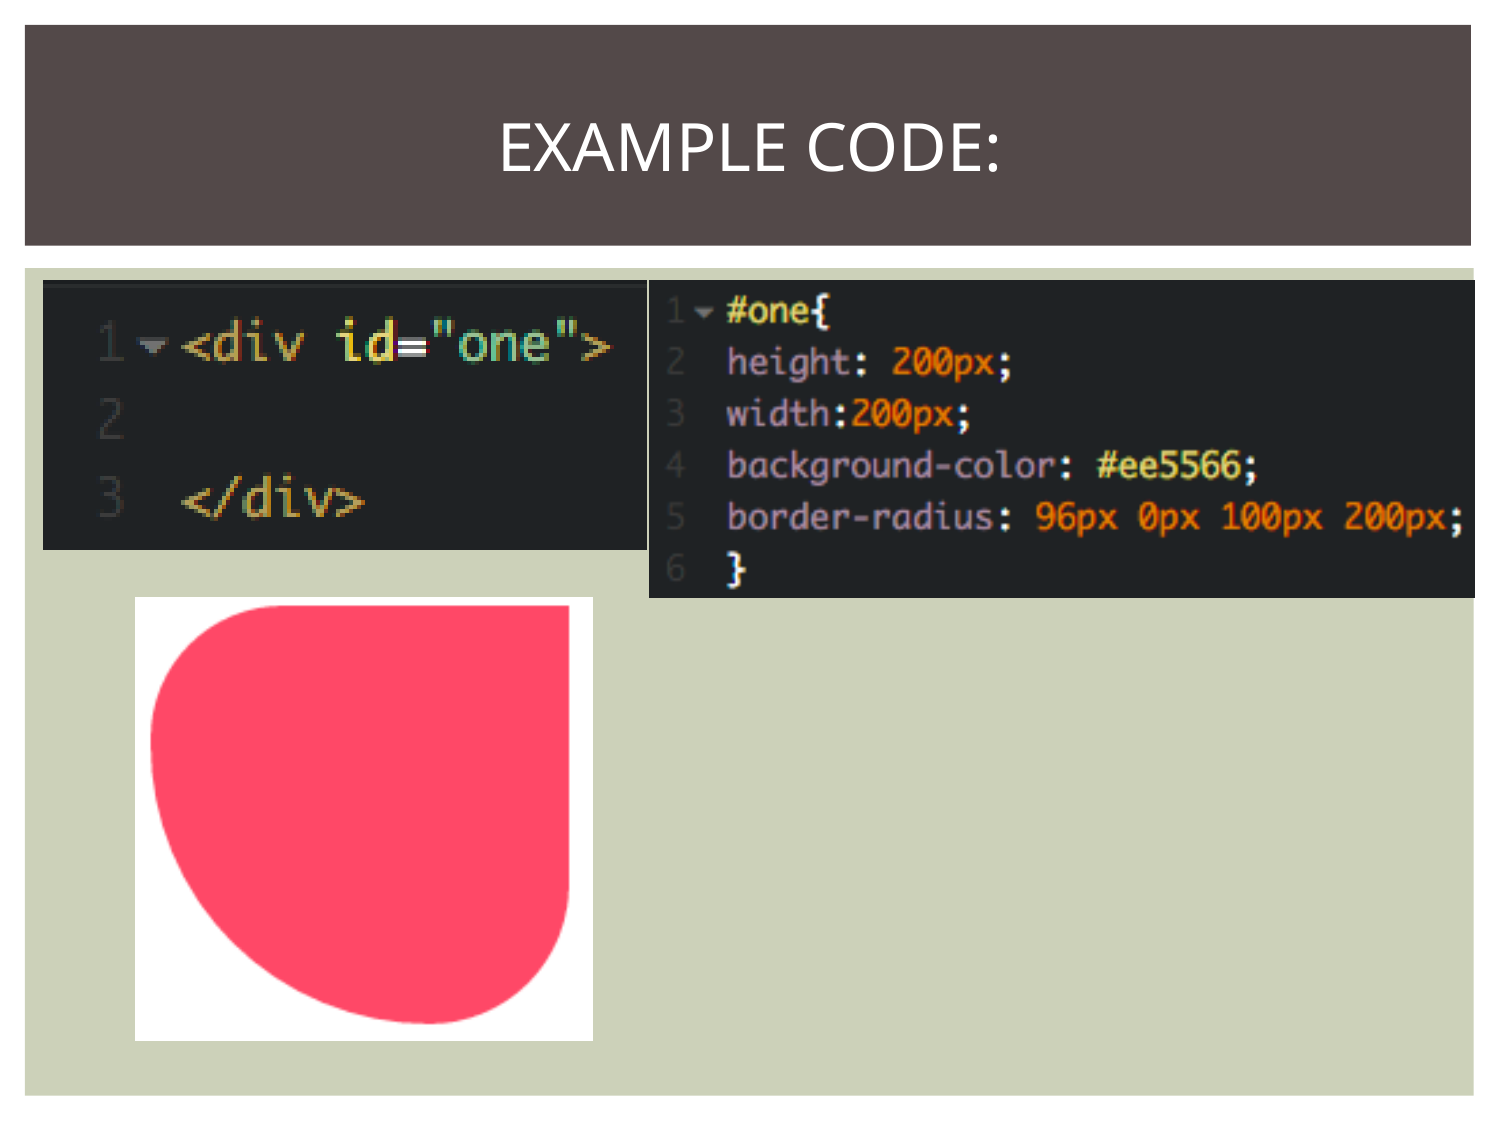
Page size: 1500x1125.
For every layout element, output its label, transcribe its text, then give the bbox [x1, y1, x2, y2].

picture [648, 280, 1475, 599]
picture [43, 280, 647, 550]
title EXAMPLE CODE: [62, 58, 1438, 232]
picture [135, 597, 593, 1042]
